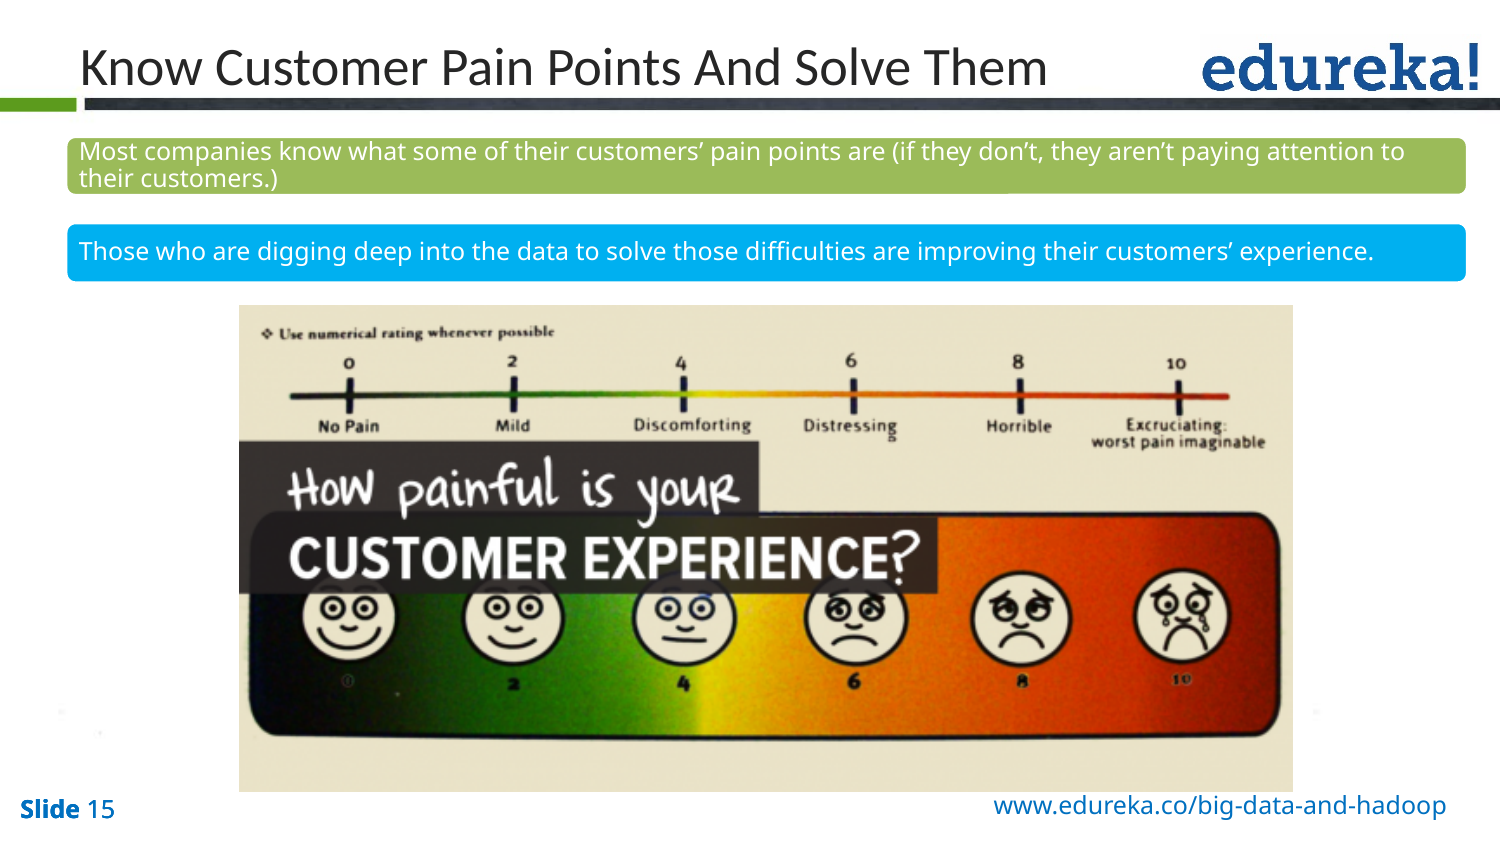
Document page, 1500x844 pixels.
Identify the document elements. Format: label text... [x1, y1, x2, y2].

picture [0, 0, 1500, 844]
text_box Know Customer Pain Points And Solve Them [65, 23, 1175, 104]
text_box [65, 117, 1469, 298]
